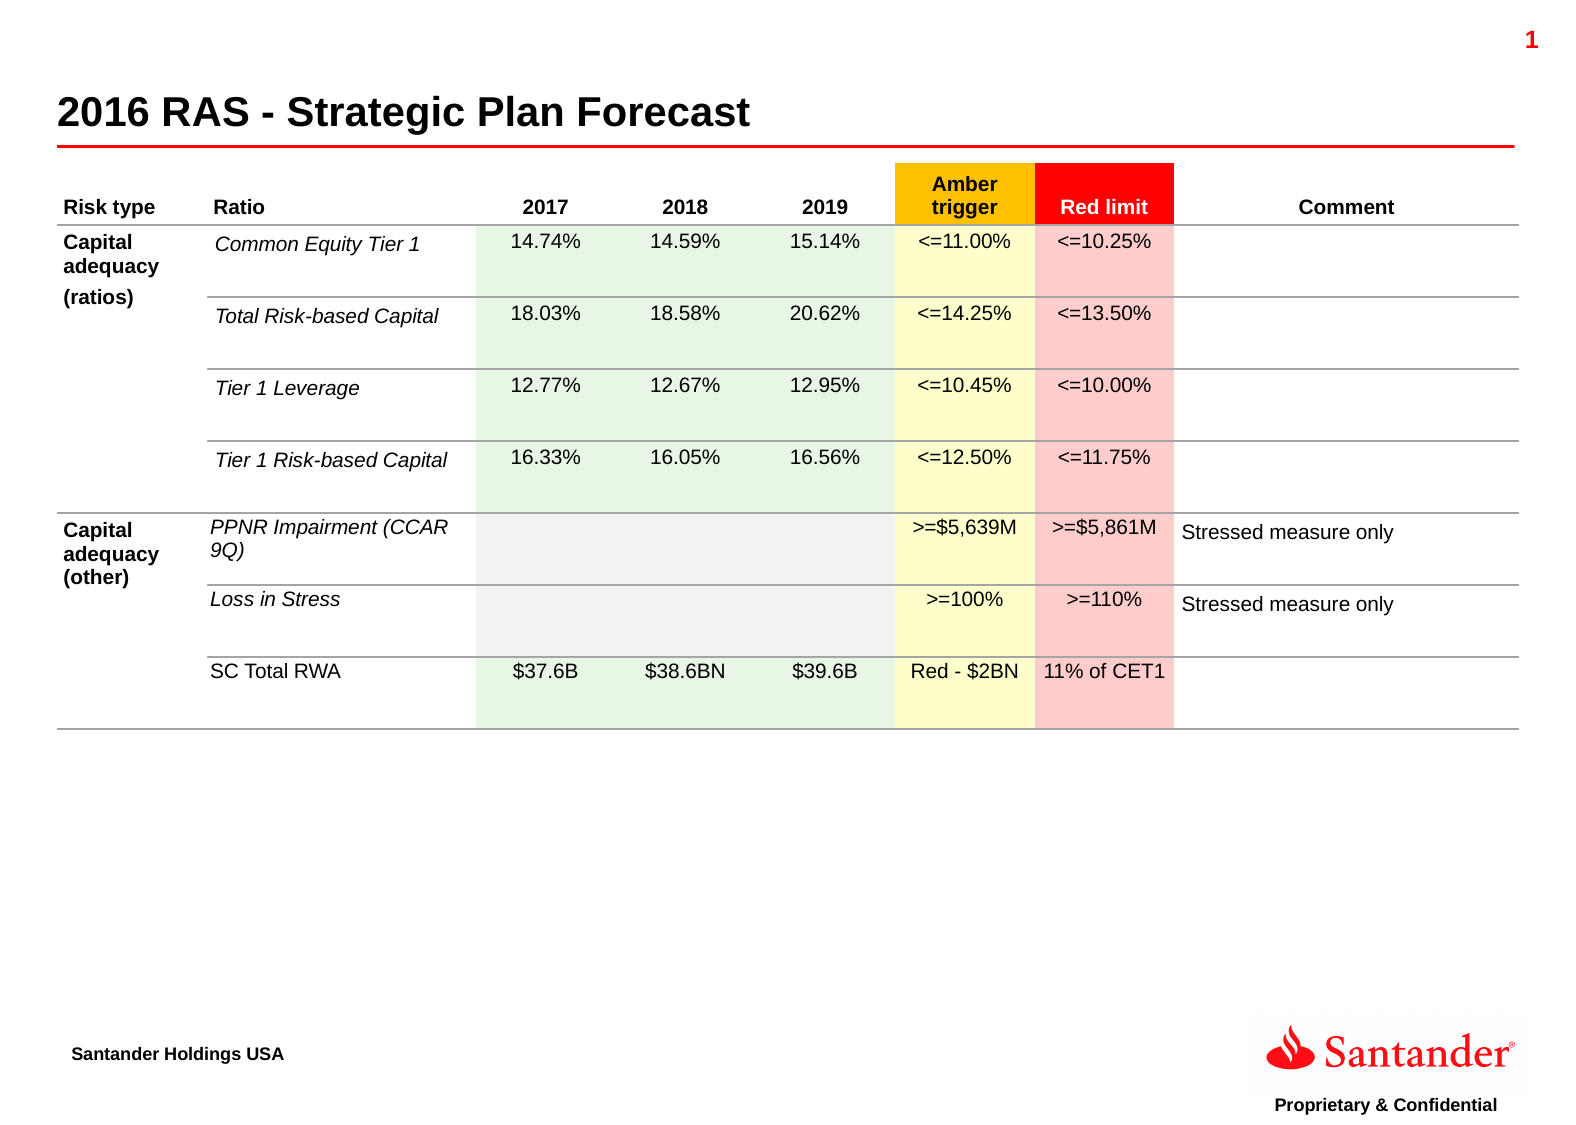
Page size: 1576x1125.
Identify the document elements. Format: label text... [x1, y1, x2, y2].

table_cell [755, 514, 895, 584]
table_header Risk type [57, 163, 207, 224]
table_cell Common Equity Tier 1 [207, 226, 476, 296]
table_cell >=100% [895, 586, 1035, 656]
table_cell 16.05% [616, 442, 755, 512]
table_header 2018 [616, 163, 755, 224]
table_cell Red - $2BN [895, 658, 1035, 728]
table_cell [616, 514, 755, 584]
table_cell 16.33% [476, 442, 616, 512]
table_cell PPNR Impairment (CCAR 9Q) [207, 514, 476, 584]
table_cell >=$5,861M [1035, 514, 1174, 584]
table_cell 14.74% [476, 226, 616, 296]
table_cell $38.6BN [616, 658, 755, 728]
table_cell <=10.00% [1035, 370, 1174, 440]
table_cell Loss in Stress [207, 586, 476, 656]
table_cell <=14.25% [895, 298, 1035, 368]
table_cell 16.56% [755, 442, 895, 512]
table_cell 20.62% [755, 298, 895, 368]
table_cell $39.6B [755, 658, 895, 728]
table_cell 14.59% [616, 226, 755, 296]
table_cell [476, 514, 616, 584]
table_cell <=12.50% [895, 442, 1035, 512]
table_cell Stressed measure only [1174, 514, 1519, 584]
table_cell [1174, 442, 1519, 512]
picture [1247, 1011, 1528, 1094]
table_cell Total Risk-based Capital [207, 298, 476, 368]
table_cell 18.58% [616, 298, 755, 368]
table_cell <=11.75% [1035, 442, 1174, 512]
table_cell 12.77% [476, 370, 616, 440]
table_cell SC Total RWA [207, 658, 476, 728]
table_cell 12.95% [755, 370, 895, 440]
table_cell Tier 1 Risk-based Capital [207, 442, 476, 512]
table_cell 15.14% [755, 226, 895, 296]
table_header 2017 [476, 163, 616, 224]
table_header Ratio [207, 163, 476, 224]
table_header Amber trigger [895, 163, 1035, 224]
table_header 2019 [755, 163, 895, 224]
table_cell Stressed measure only [1174, 586, 1519, 656]
table_cell <=13.50% [1035, 298, 1174, 368]
table_cell [1174, 298, 1519, 368]
table_cell Capital adequacy (other) [57, 514, 207, 728]
table_cell 12.67% [616, 370, 755, 440]
table_header Red limit [1035, 163, 1174, 224]
table_cell <=10.25% [1035, 226, 1174, 296]
table_cell [476, 586, 616, 656]
table_cell Capital adequacy (ratios) [57, 226, 207, 512]
table_cell [616, 586, 755, 656]
table_cell Tier 1 Leverage [207, 370, 476, 440]
table_cell [1174, 658, 1519, 728]
table_cell >=$5,639M [895, 514, 1035, 584]
table_header Comment [1174, 163, 1519, 224]
table_cell [1174, 370, 1519, 440]
table_cell <=11.00% [895, 226, 1035, 296]
table_cell [755, 586, 895, 656]
table_cell 11% of CET1 [1035, 658, 1174, 728]
table_cell 18.03% [476, 298, 616, 368]
table_cell <=10.45% [895, 370, 1035, 440]
table_cell >=110% [1035, 586, 1174, 656]
list 2016 RAS - Strategic Plan Forecast [57, 74, 1479, 146]
table_cell $37.6B [476, 658, 616, 728]
table_cell [1174, 226, 1519, 296]
